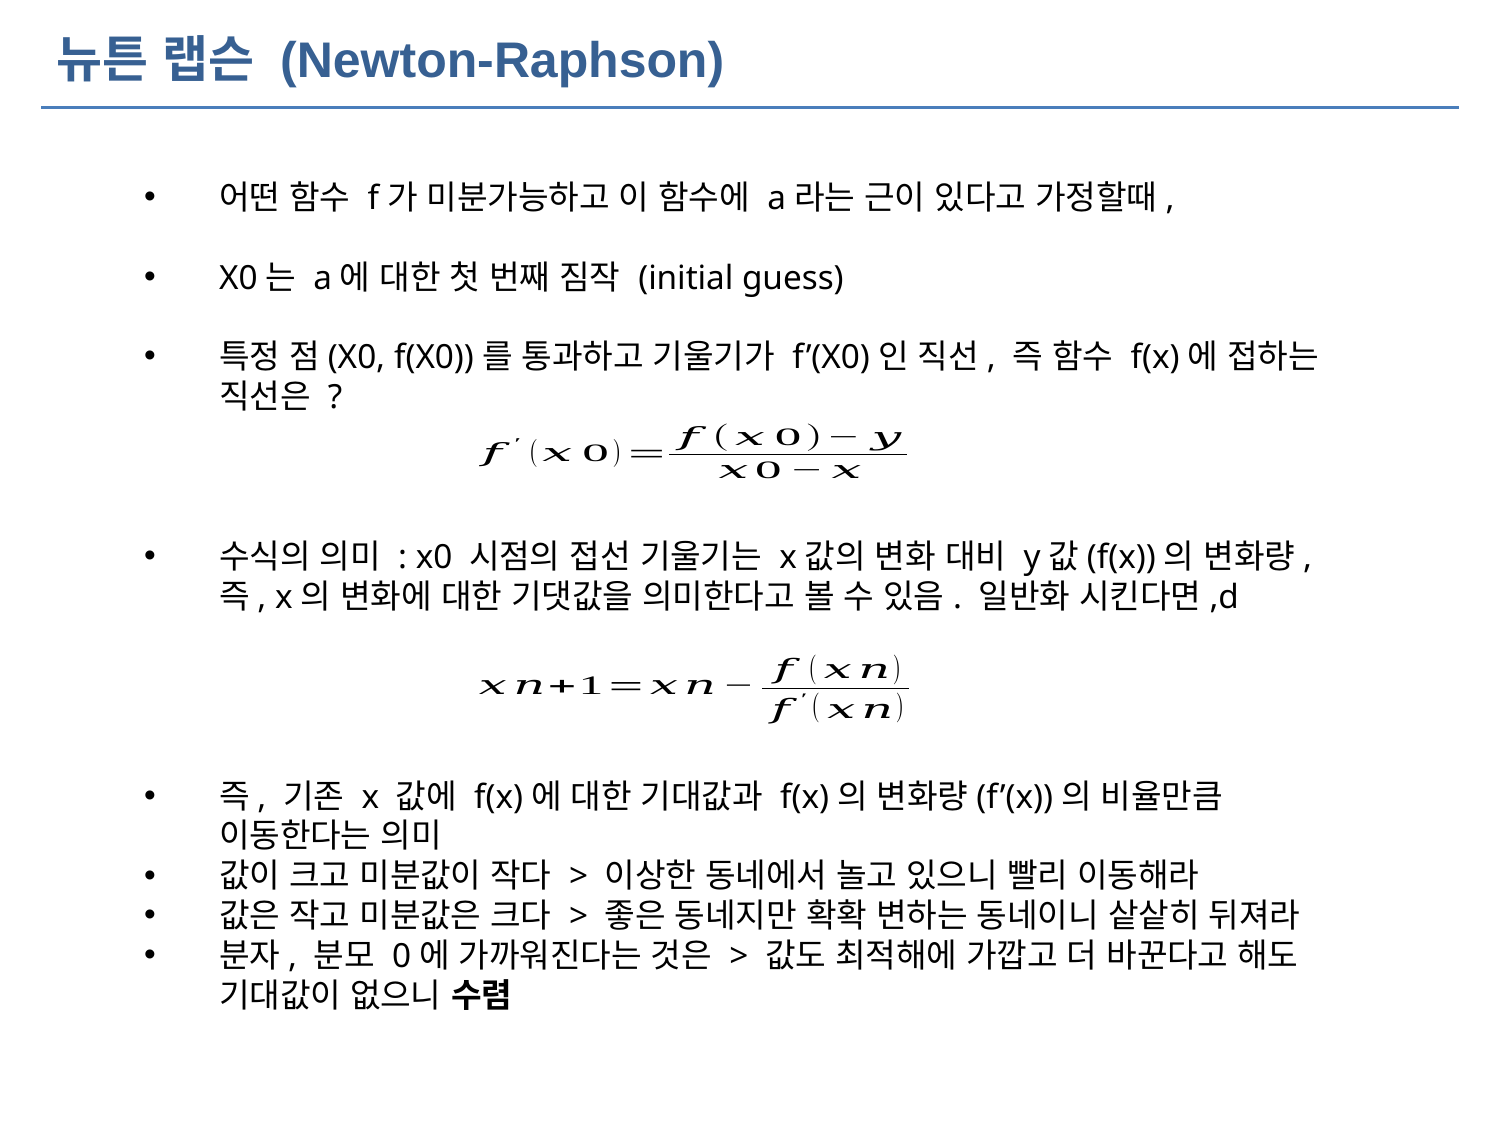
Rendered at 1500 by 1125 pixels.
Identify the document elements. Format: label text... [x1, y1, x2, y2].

title 뉴튼 랩슨 (Newton-Raphson) [41, 23, 1392, 93]
text_box 어떤 함수 f가 미분가능하고 이 함수에 a라는 근이 있다고 가정할때, X0는 a에 대한 첫 번째 짐작 (initial guess) 특정 점(X0, f(X0))를 통과하고 기울기가 f’(X0)인 직선, 즉 함수 f(x)에 접하는 직선은 ? 수식의 의미 : x0 시점의 접선 기울기는 x값의 변화 대비 y값(f(x))의 변화량, 즉, x의 변화에 대한 기댓값을 의미한다고 볼 수 있음. 일반화 시킨다면,d 즉, 기존 x 값에 f(x)에 대한 기대값과 f(x)의 변화량(f’(x))의 비율만큼 이동한다는 의미 값이 크고 미분값이 작다 > 이상한 동네에서 놀고 있으니 빨리 이동해라 값은 작고 미분값은 크다 > 좋은 동네지만 확확 변하는 동네이니 샅샅히 뒤져라 분자, 분모 0에 가까워진다는 것은 > 값도 최적해에 가깝고 더 바꾼다고 해도 기대값이 없으니 수렴 [54, 168, 1379, 1022]
